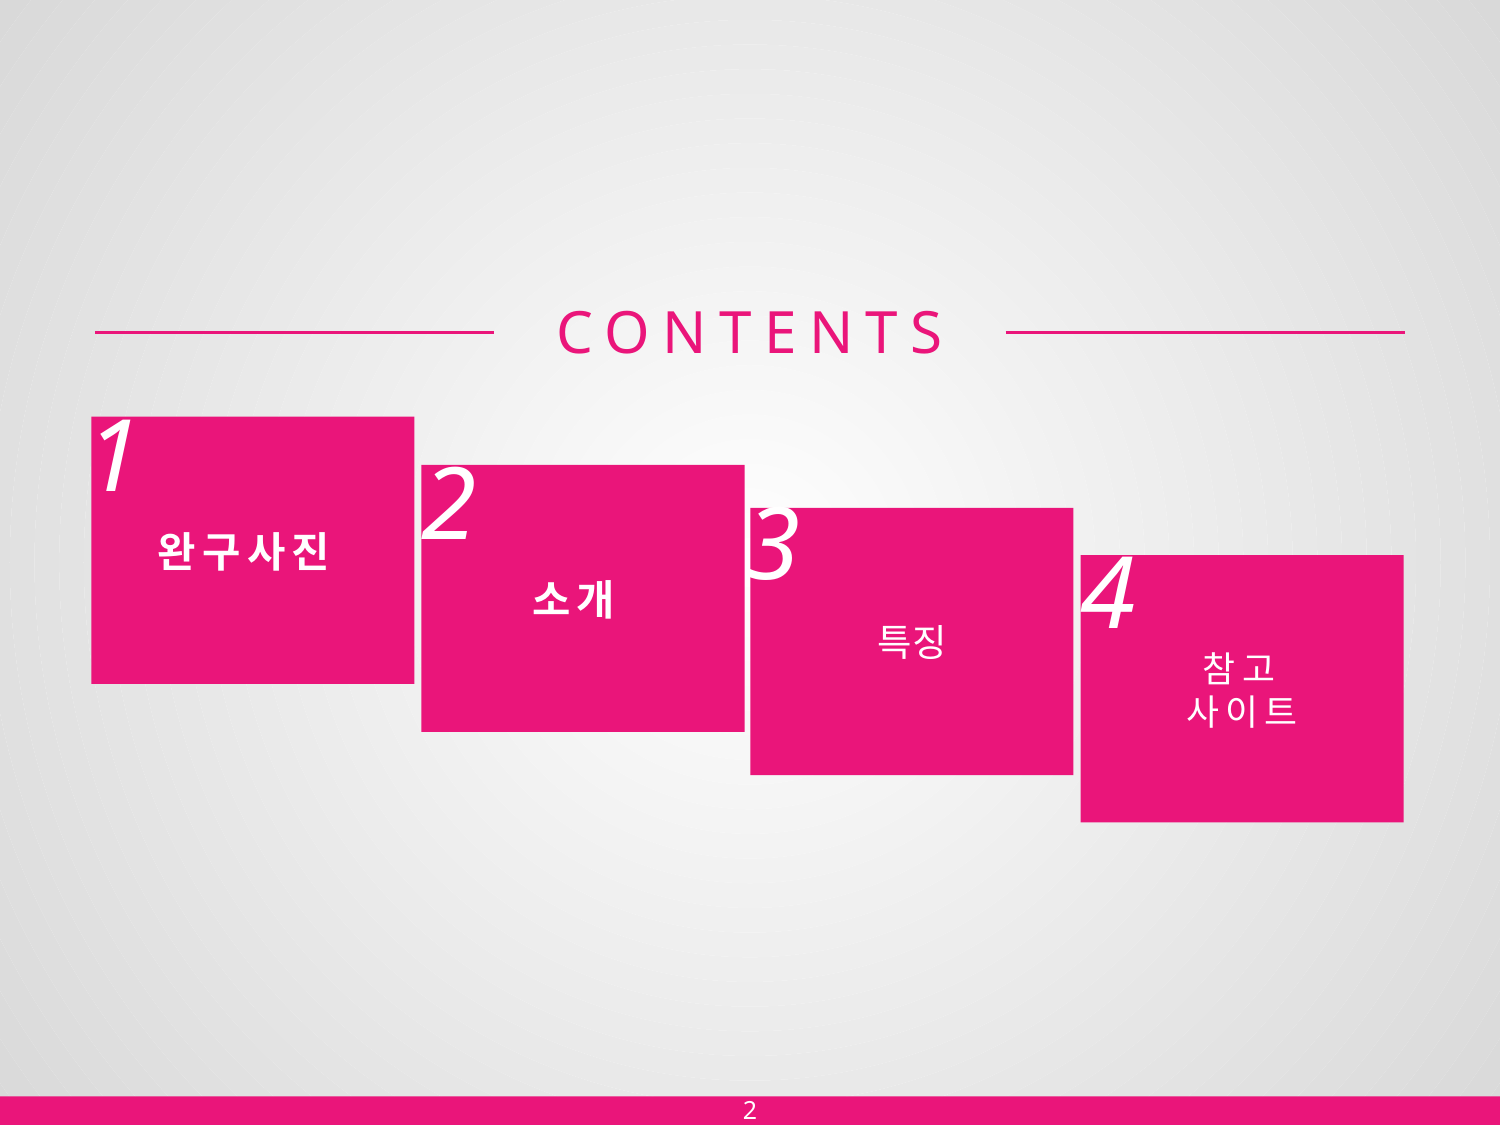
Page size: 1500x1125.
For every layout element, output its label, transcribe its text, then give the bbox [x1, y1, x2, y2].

text_box 1 [39, 362, 189, 540]
text_box [1078, 553, 1406, 824]
text_box [825, 594, 999, 696]
slide_number 2 [557, 1081, 943, 1125]
title 완구사진 [114, 499, 374, 602]
text_box [89, 540, 416, 686]
text_box 소개 [448, 548, 699, 650]
text_box 3 [698, 451, 848, 629]
text_box [419, 463, 747, 734]
text_box 참고 사이트 [1155, 639, 1329, 741]
text_box 특징 [748, 506, 1076, 777]
text_box 2 [373, 410, 523, 589]
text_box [94, 263, 1406, 398]
text_box [189, 415, 373, 499]
text_box 4 [1032, 499, 1182, 678]
